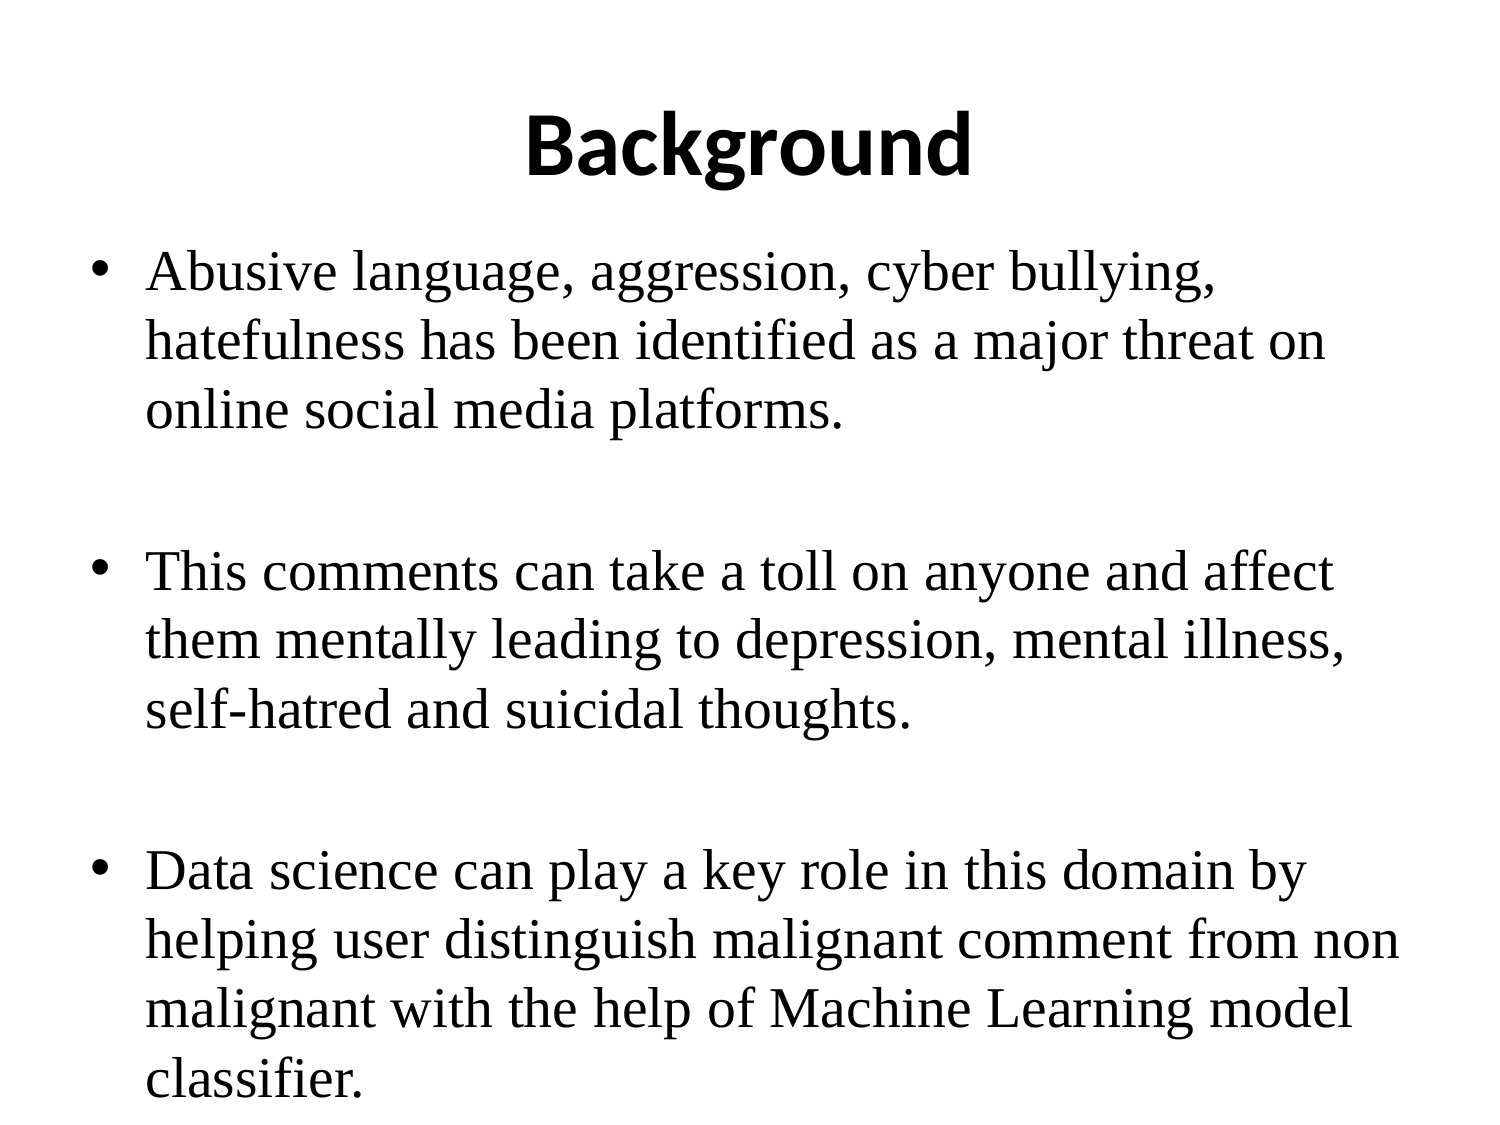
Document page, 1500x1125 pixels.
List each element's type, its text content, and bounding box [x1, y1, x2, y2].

list Abusive language, aggression, cyber bullying, hatefulness has been identified as a major threat on online social media platforms. This comments can take a toll on anyone and affect them mentally leading to depression, mental illness, self-hatred and suicidal thoughts. Data science can play a key role in this domain by helping user distinguish malignant comment from non malignant with the help of Machine Learning model classifier. [75, 224, 1425, 1125]
title Background [75, 45, 1425, 224]
